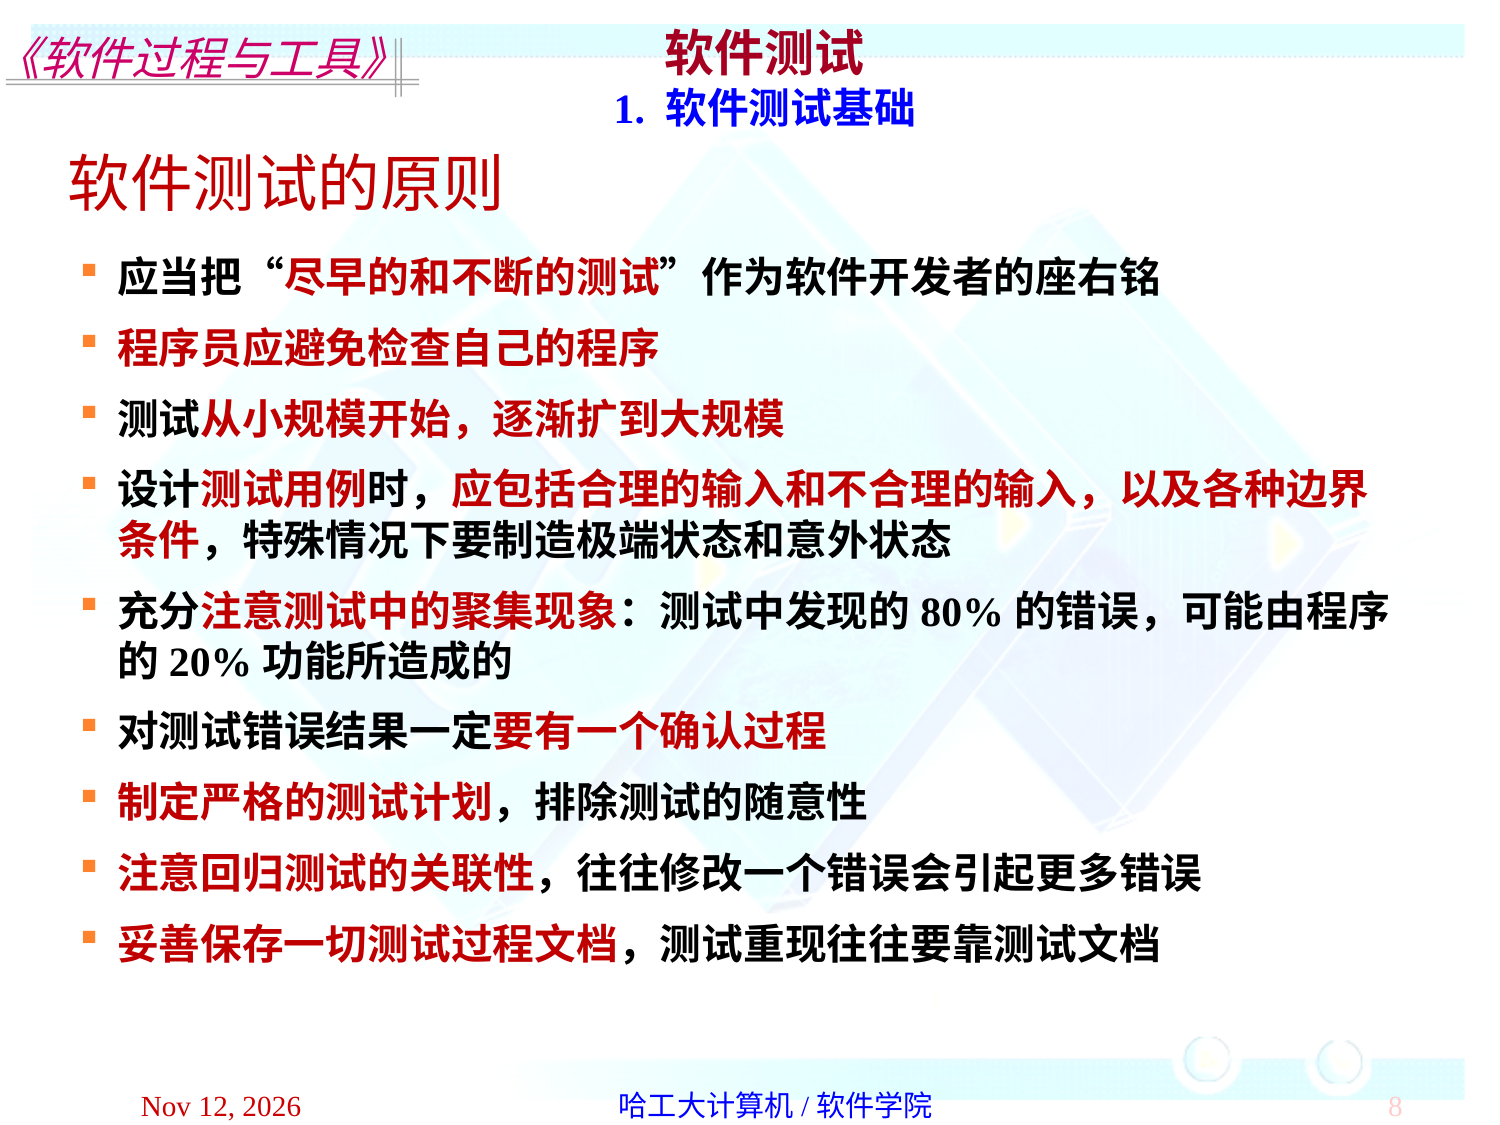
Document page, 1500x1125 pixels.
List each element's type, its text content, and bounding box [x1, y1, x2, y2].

text_box 软件测试 1. 软件测试基础 [389, 15, 1140, 137]
text_box 应当把“尽早的和不断的测试”作为软件开发者的座右铭 程序员应避免检查自己的程序 测试从小规模开始，逐渐扩到大规模 设计测试用例时，应包括合理的输入和不合理的输入，以及各种边界条件，特殊情况下要制造极端状态和意外状态 充分注意测试中的聚集现象：测试中发现的80%的错误，可能由程序的20%功能所造成的 对测试错误结果一定要有一个确认过程 制定严格的测试计划，排除测试的随意性 注意回归测试的关联性，往往修改一个错误会引起更多错误 妥善保存一切测试过程文档，测试重现往往要靠测试文档 [64, 243, 1412, 1083]
text_box 软件测试的原则 [53, 137, 1447, 244]
